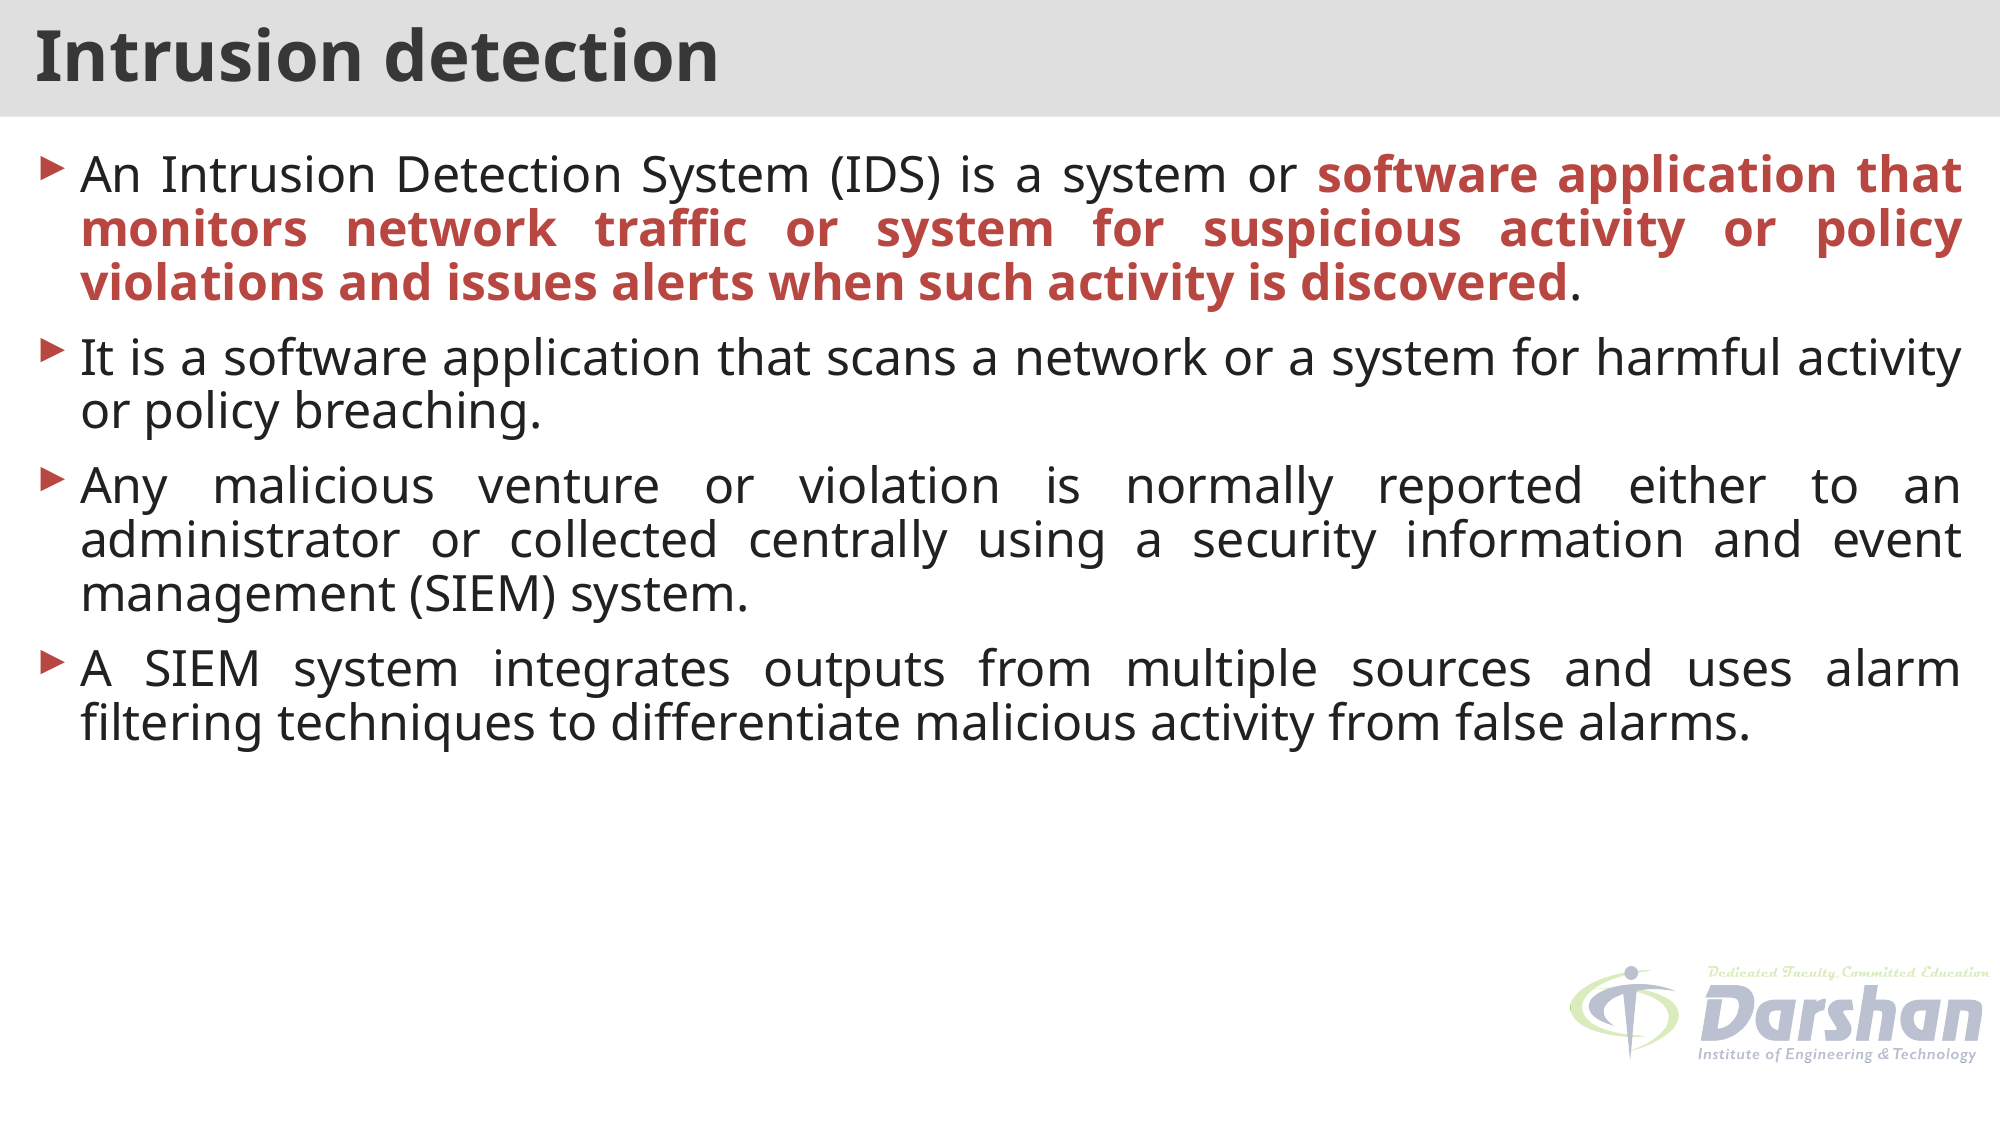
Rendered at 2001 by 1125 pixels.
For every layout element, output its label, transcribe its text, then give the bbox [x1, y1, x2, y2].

list An Intrusion Detection System (IDS) is a system or software application that monitors network traffic or system for suspicious activity or policy violations and issues alerts when such activity is discovered. It is a software application that scans a network or a system for harmful activity or policy breaching. Any malicious venture or violation is normally reported either to an administrator or collected centrally using a security information and event management (SIEM) system. A SIEM system integrates outputs from multiple sources and uses alarm filtering techniques to differentiate malicious activity from false alarms. [21, 141, 1979, 1059]
title Intrusion detection [0, 0, 2000, 117]
